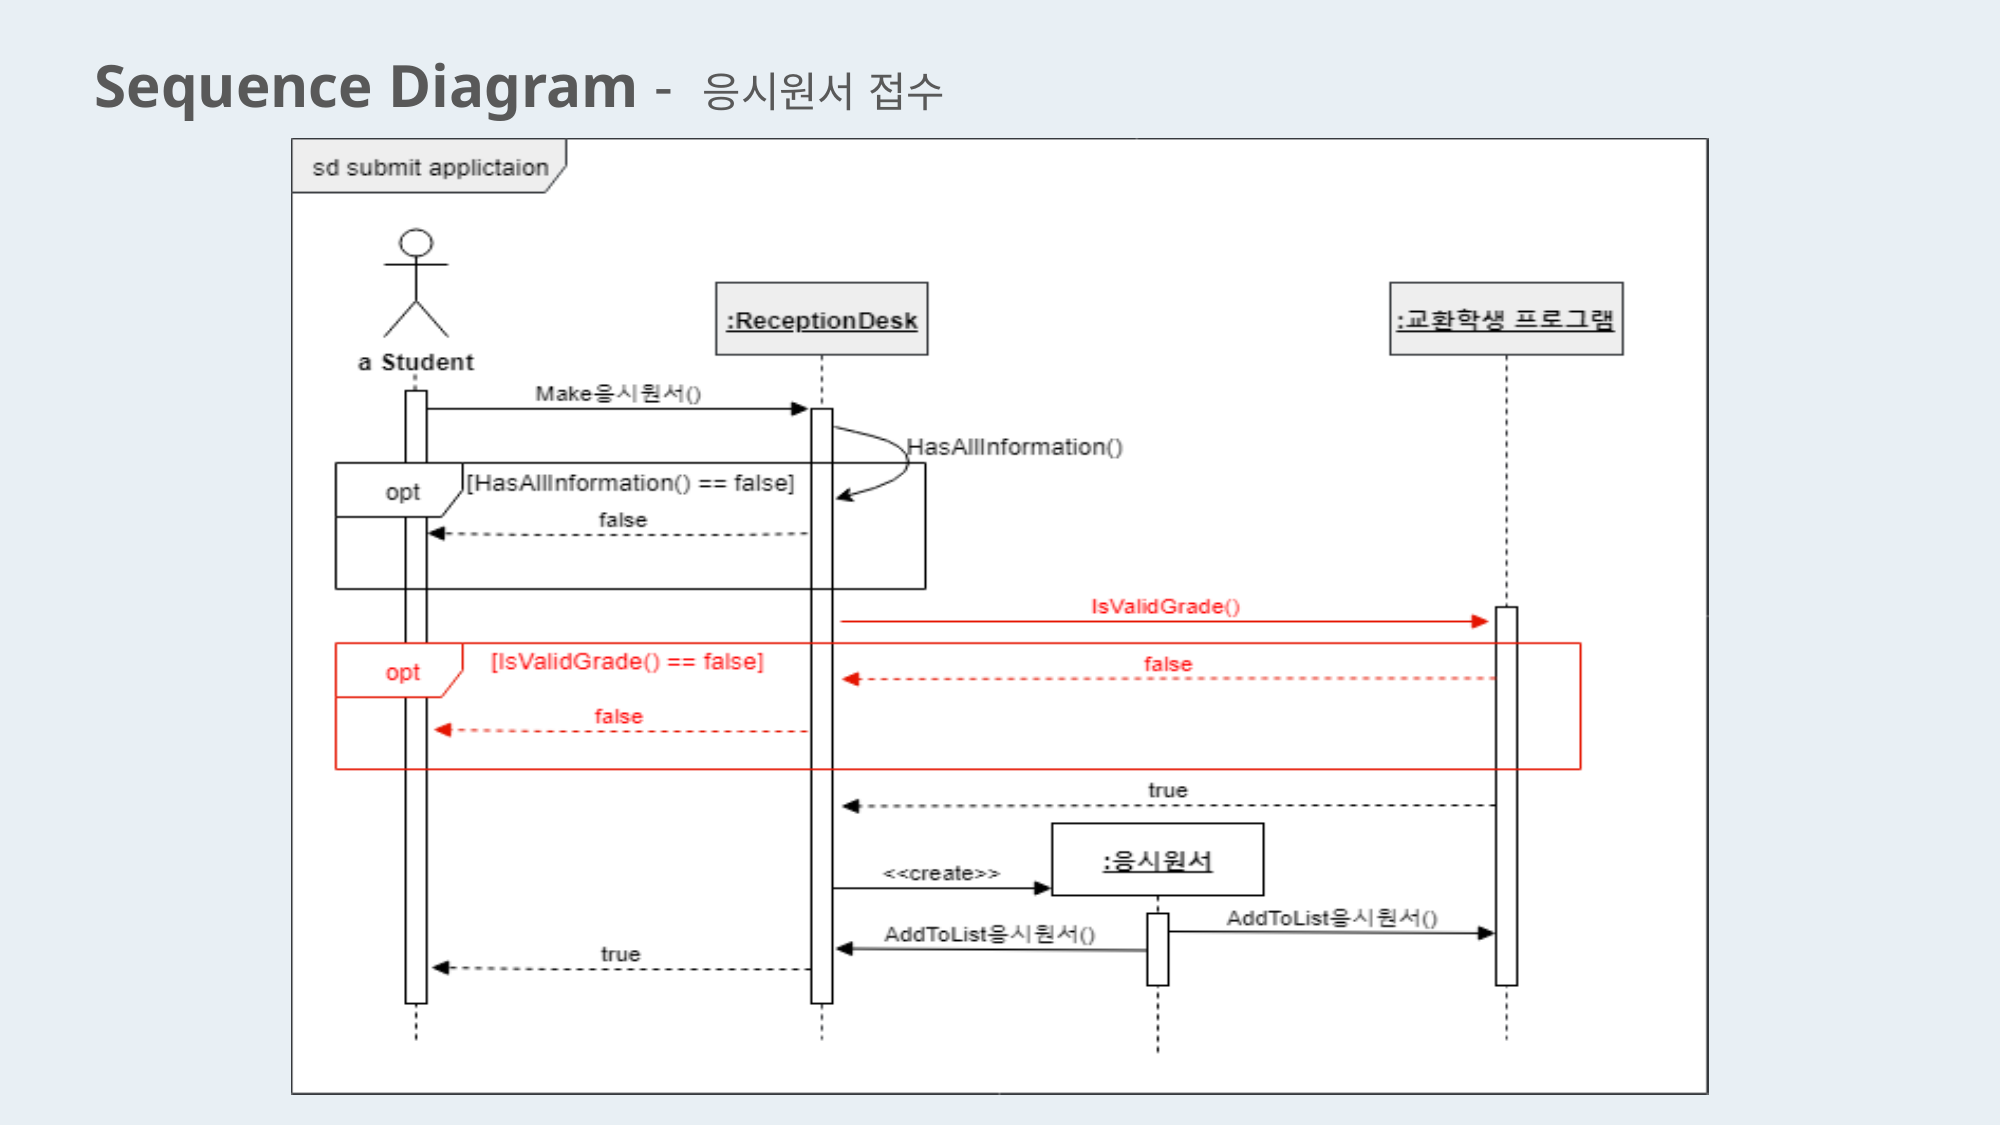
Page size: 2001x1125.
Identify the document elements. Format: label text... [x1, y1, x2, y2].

picture [291, 138, 1709, 1095]
text_box Sequence Diagram - 응시원서 접수 [80, 7, 1069, 127]
